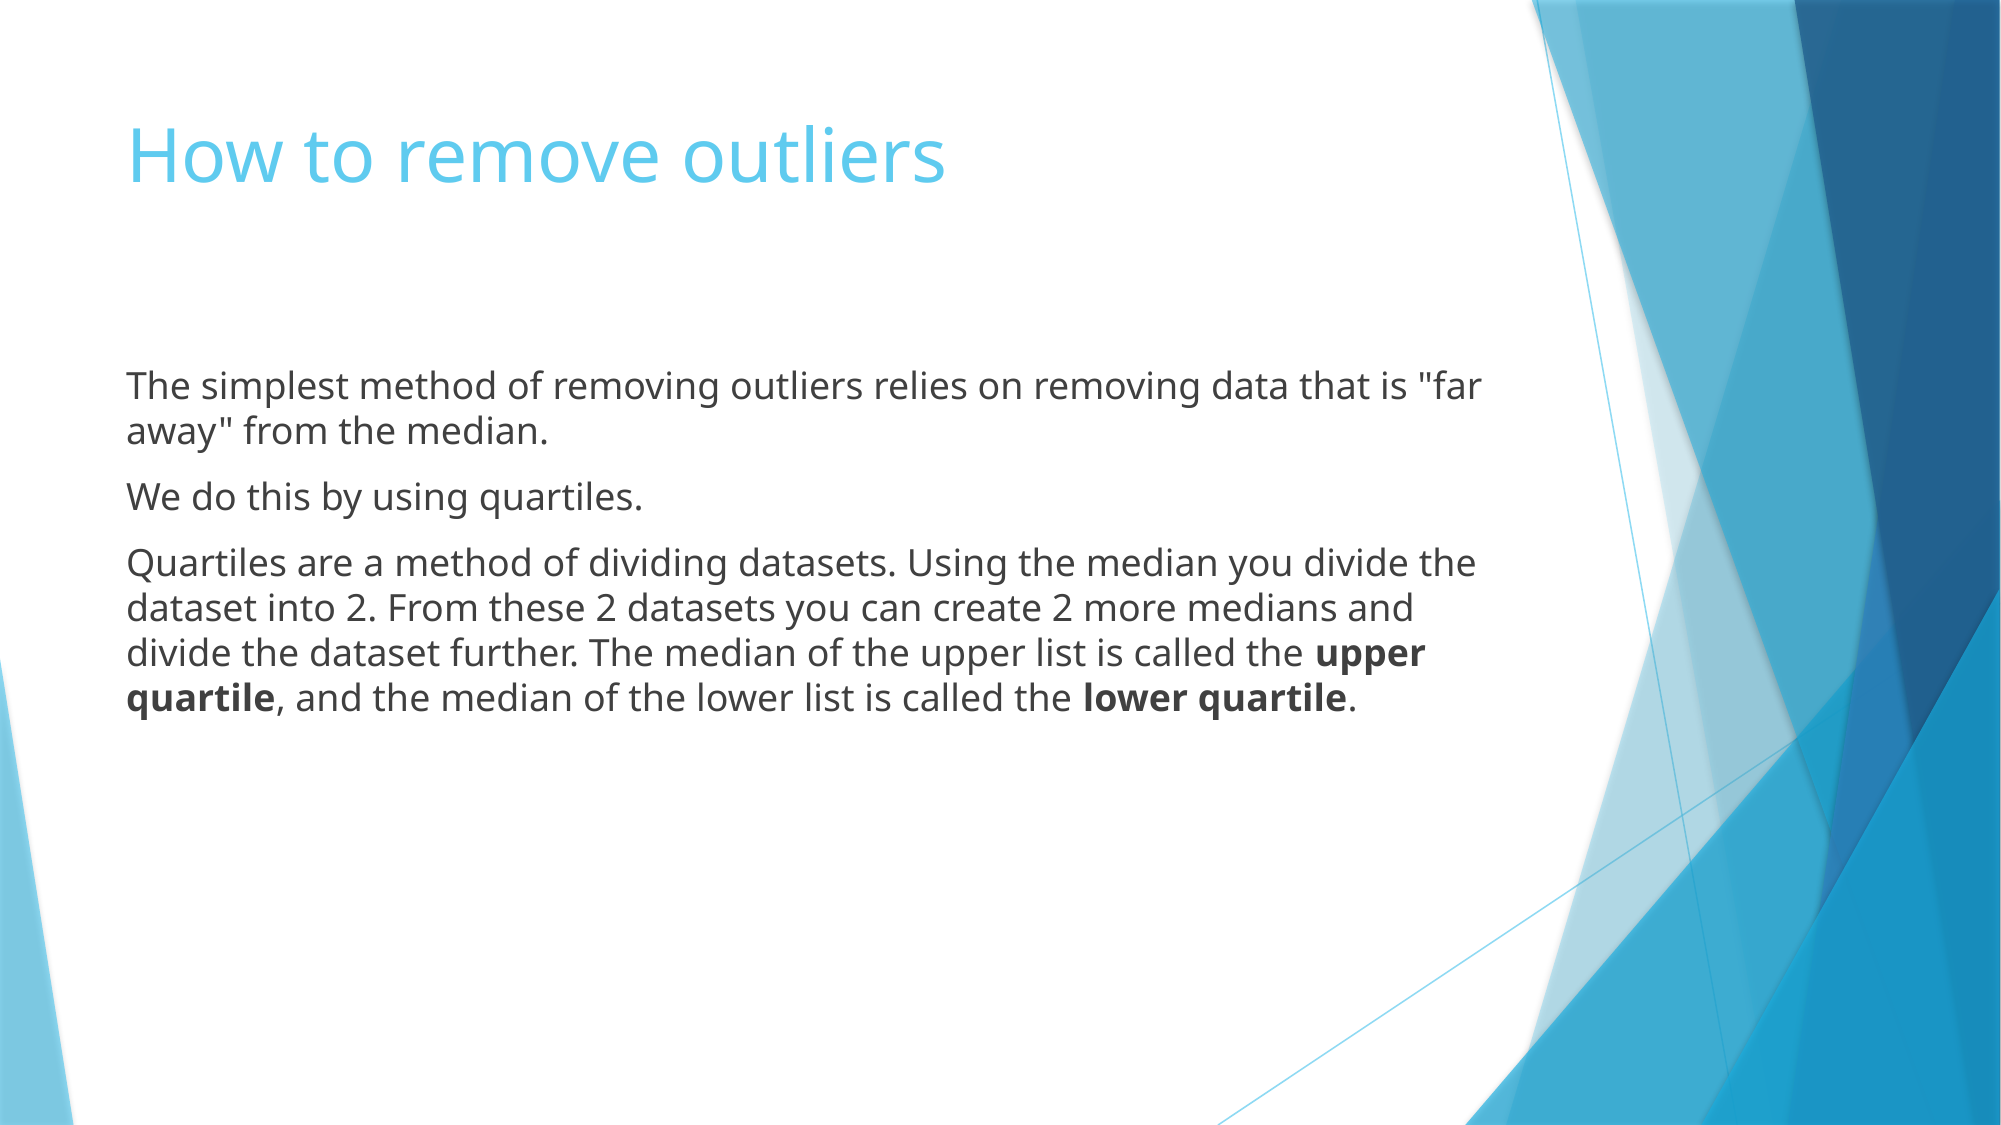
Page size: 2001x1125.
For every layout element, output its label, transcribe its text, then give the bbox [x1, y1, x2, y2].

list The simplest method of removing outliers relies on removing data that is "far away" from the median. We do this by using quartiles. Quartiles are a method of dividing datasets. Using the median you divide the dataset into 2. From these 2 datasets you can create 2 more medians and divide the dataset further. The median of the upper list is called the upper quartile, and the median of the lower list is called the lower quartile. [111, 354, 1522, 992]
title How to remove outliers [111, 99, 1522, 317]
